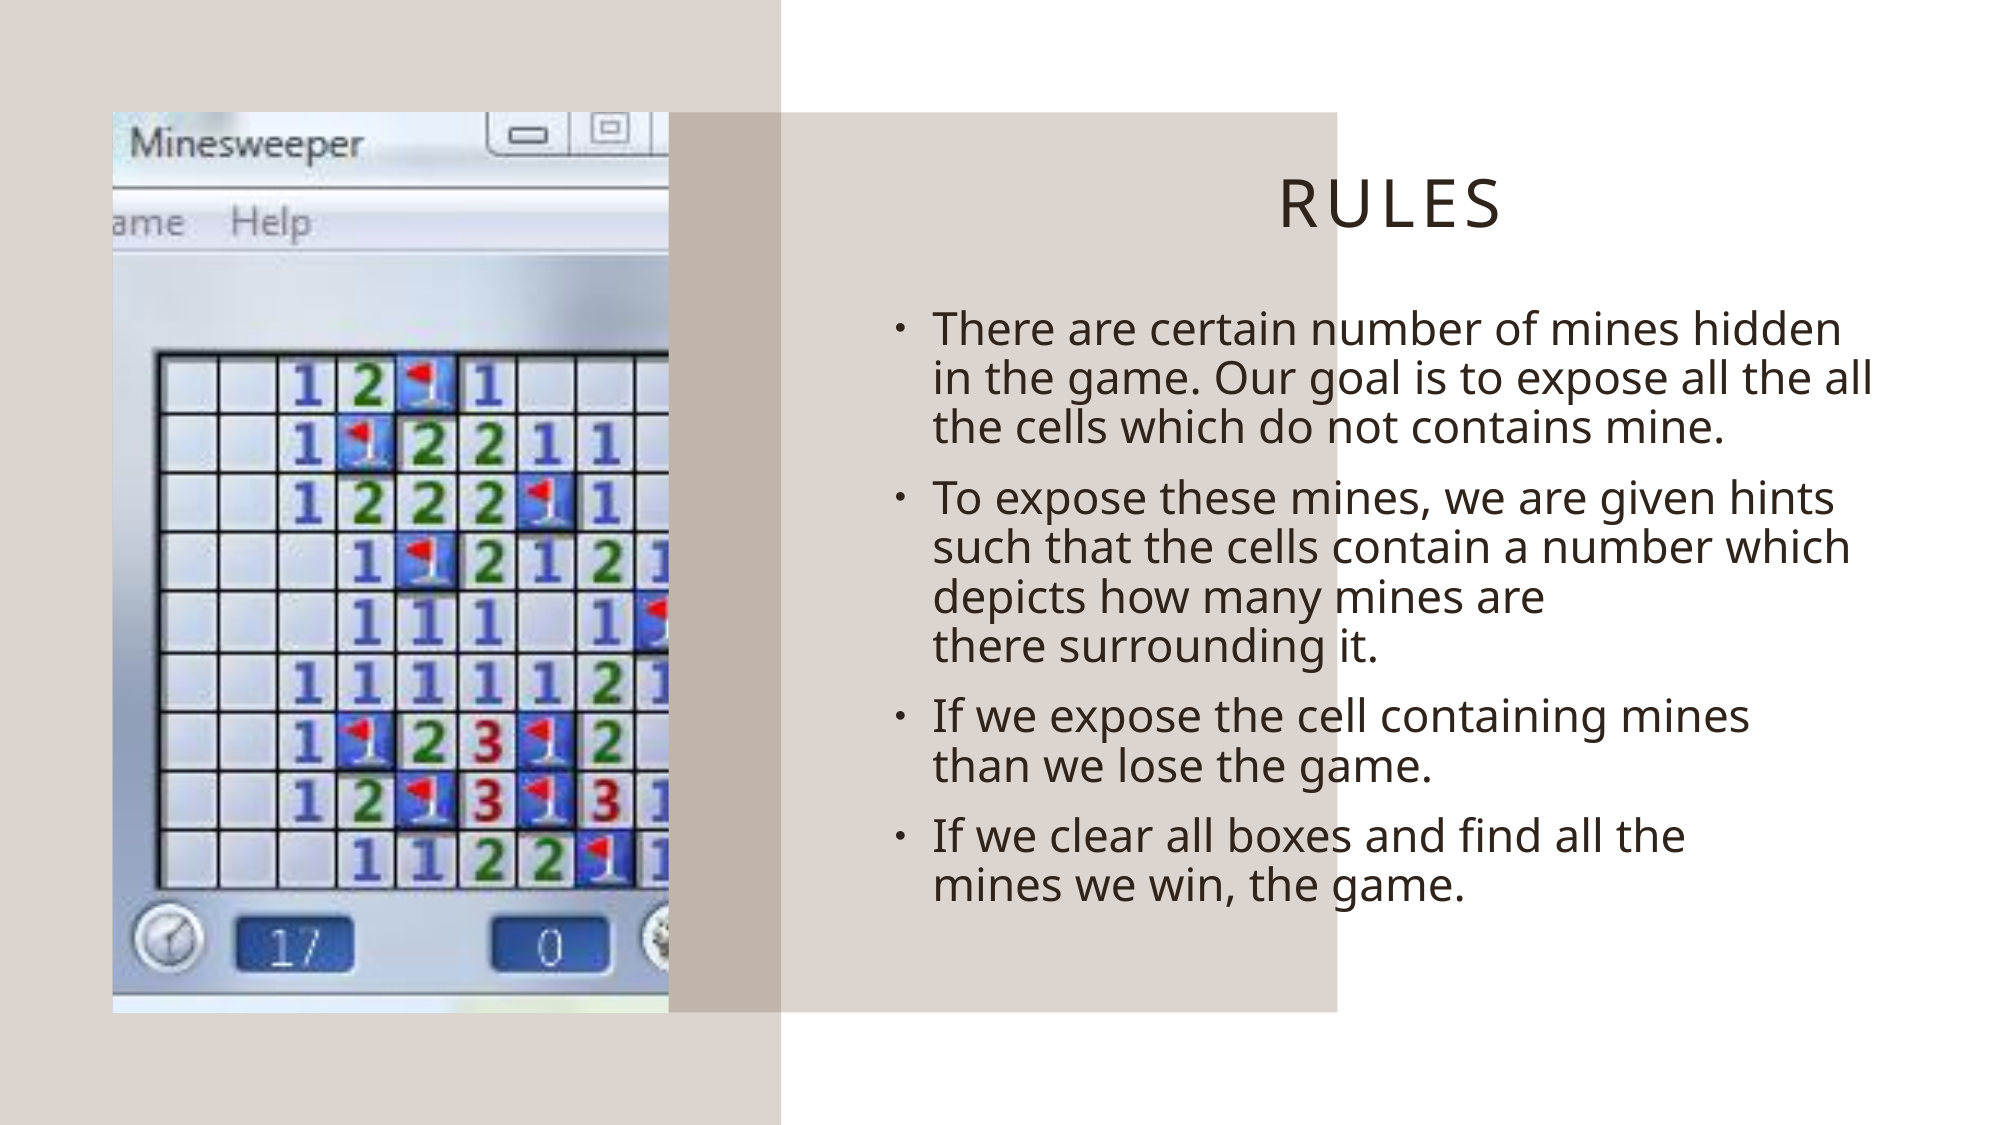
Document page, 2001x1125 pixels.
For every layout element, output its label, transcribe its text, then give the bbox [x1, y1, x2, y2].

text_box [782, 0, 2000, 1125]
picture [112, 112, 669, 1013]
list There are certain number of mines hidden in the game. Our goal is to expose all the all the cells which do not contains mine. To expose these mines, we are given hints such that the cells contain a number which depicts how many mines are there surrounding it. If we expose the cell containing mines than we lose the game. If we clear all boxes and find all the mines we win, the game. [879, 298, 1892, 1032]
text_box [782, 111, 1338, 1013]
title Rules [887, 81, 1892, 250]
text_box [0, 0, 782, 1125]
